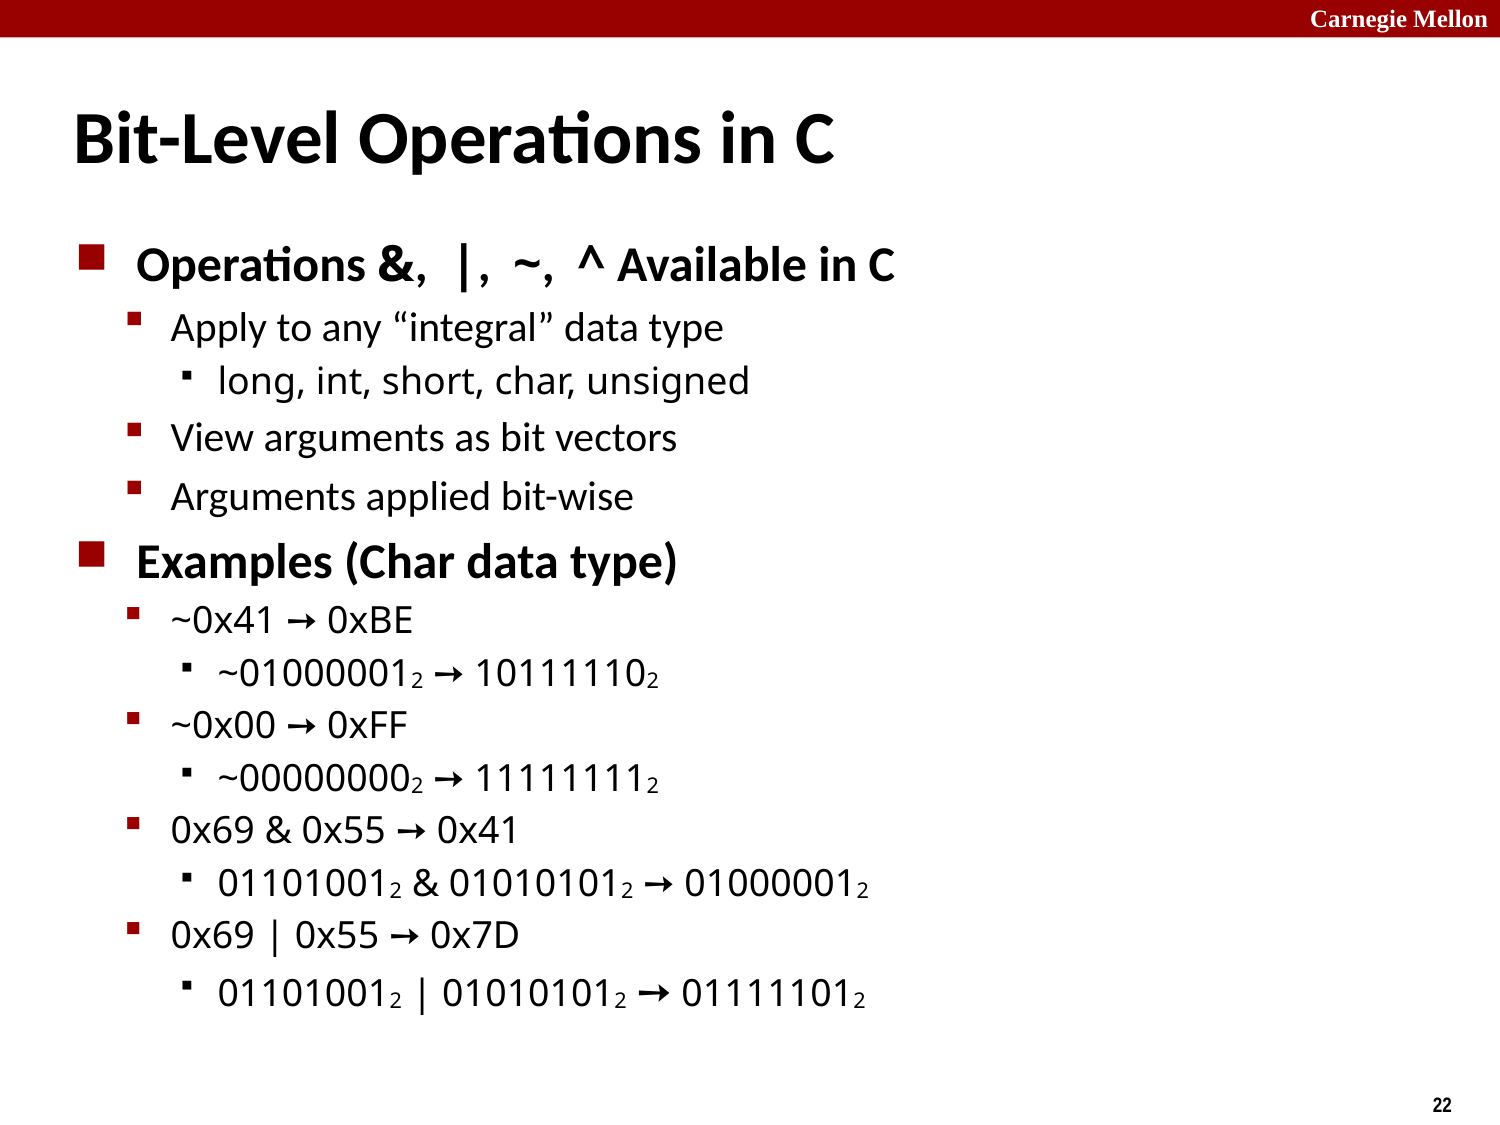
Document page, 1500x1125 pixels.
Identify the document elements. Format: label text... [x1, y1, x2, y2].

list Operations &, |, ~, ^ Available in C Apply to any “integral” data type long, int, short, char, unsigned View arguments as bit vectors Arguments applied bit-wise Examples (Char data type) ~0x41 ➙ 0xBE ~010000012 ➙ 101111102 ~0x00 ➙ 0xFF ~000000002 ➙ 111111112 0x69 & 0x55 ➙ 0x41 011010012 & 010101012 ➙ 010000012 0x69 | 0x55 ➙ 0x7D 011010012 | 010101012 ➙ 011111012 [64, 223, 1361, 1040]
title Bit-Level Operations in C [58, 71, 1305, 197]
